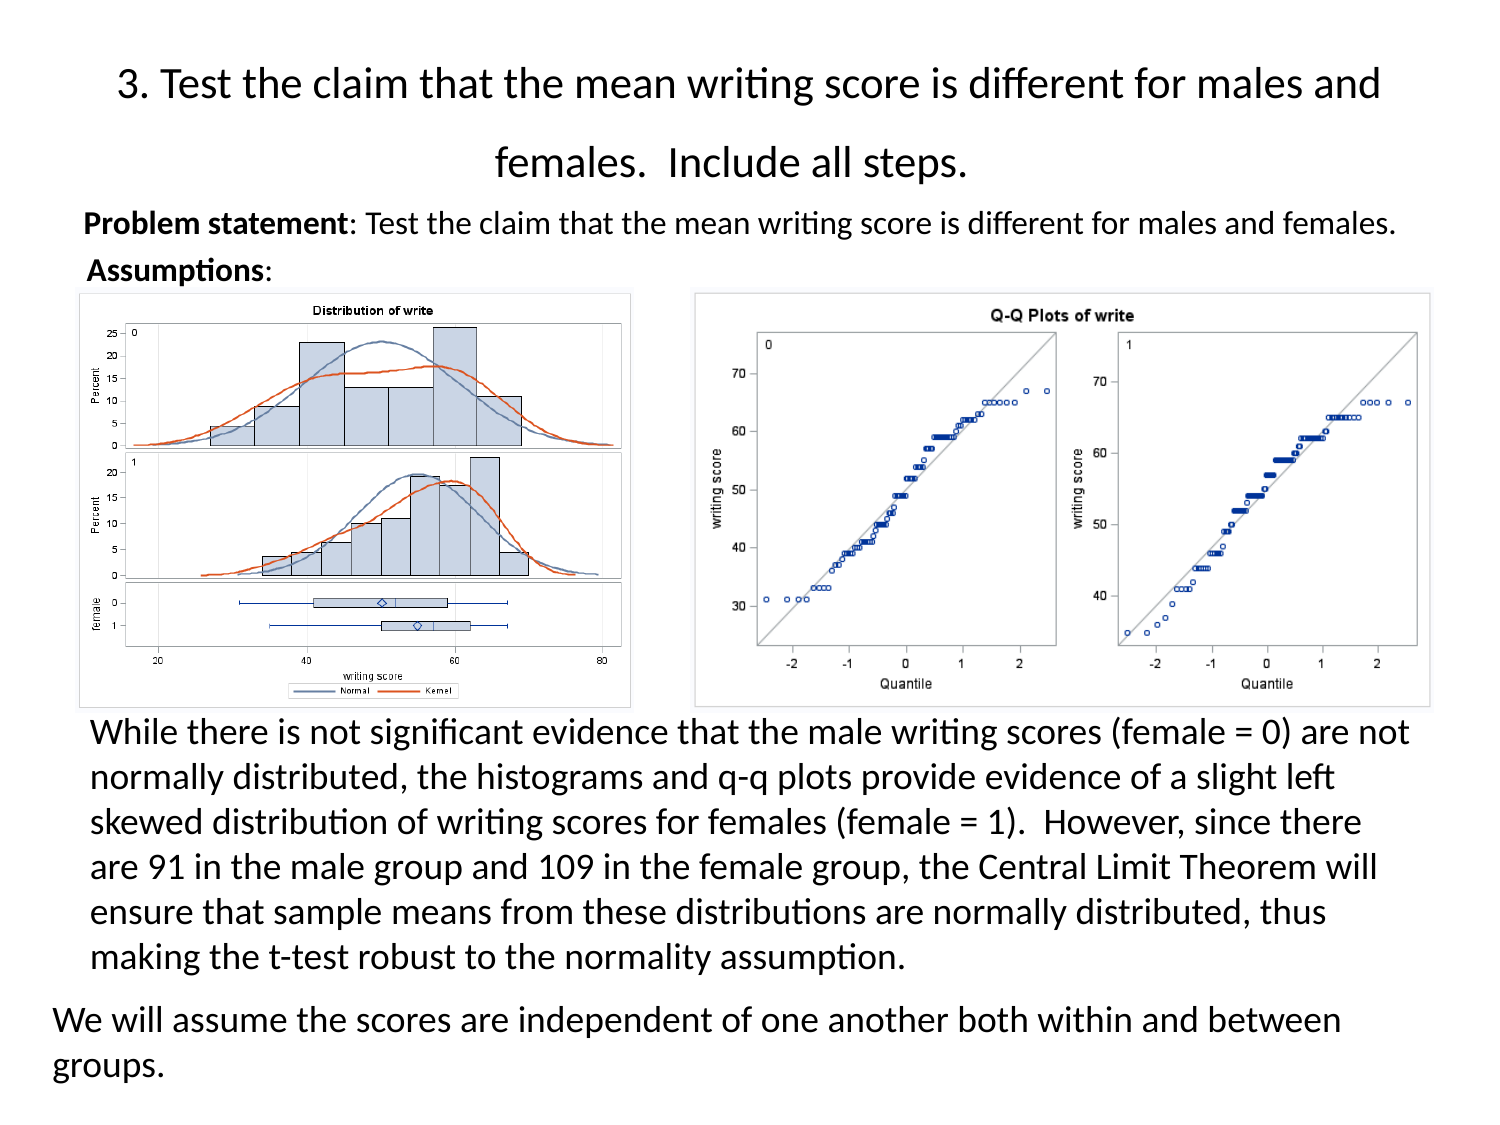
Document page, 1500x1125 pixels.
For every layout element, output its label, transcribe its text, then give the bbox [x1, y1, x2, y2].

text_box Assumptions: [71, 240, 1436, 296]
text_box Problem statement: Test the claim that the mean writing score is different for males and females. [68, 193, 1500, 249]
picture [74, 287, 634, 713]
picture [689, 287, 1434, 713]
text_box We will assume the scores are independent of one another both within and between groups. [37, 987, 1434, 1093]
text_box While there is not significant evidence that the male writing scores (female = 0) are not normally distributed, the histograms and q-q plots provide evidence of a slight left skewed distribution of writing scores for females (female = 1). However, since there are 91 in the male group and 109 in the female group, the Central Limit Theorem will ensure that sample means from these distributions are normally distributed, thus making the t-test robust to the normality assumption. [74, 699, 1434, 985]
title 3. Test the claim that the mean writing score is different for males and females. Include all steps. [75, 45, 1425, 193]
